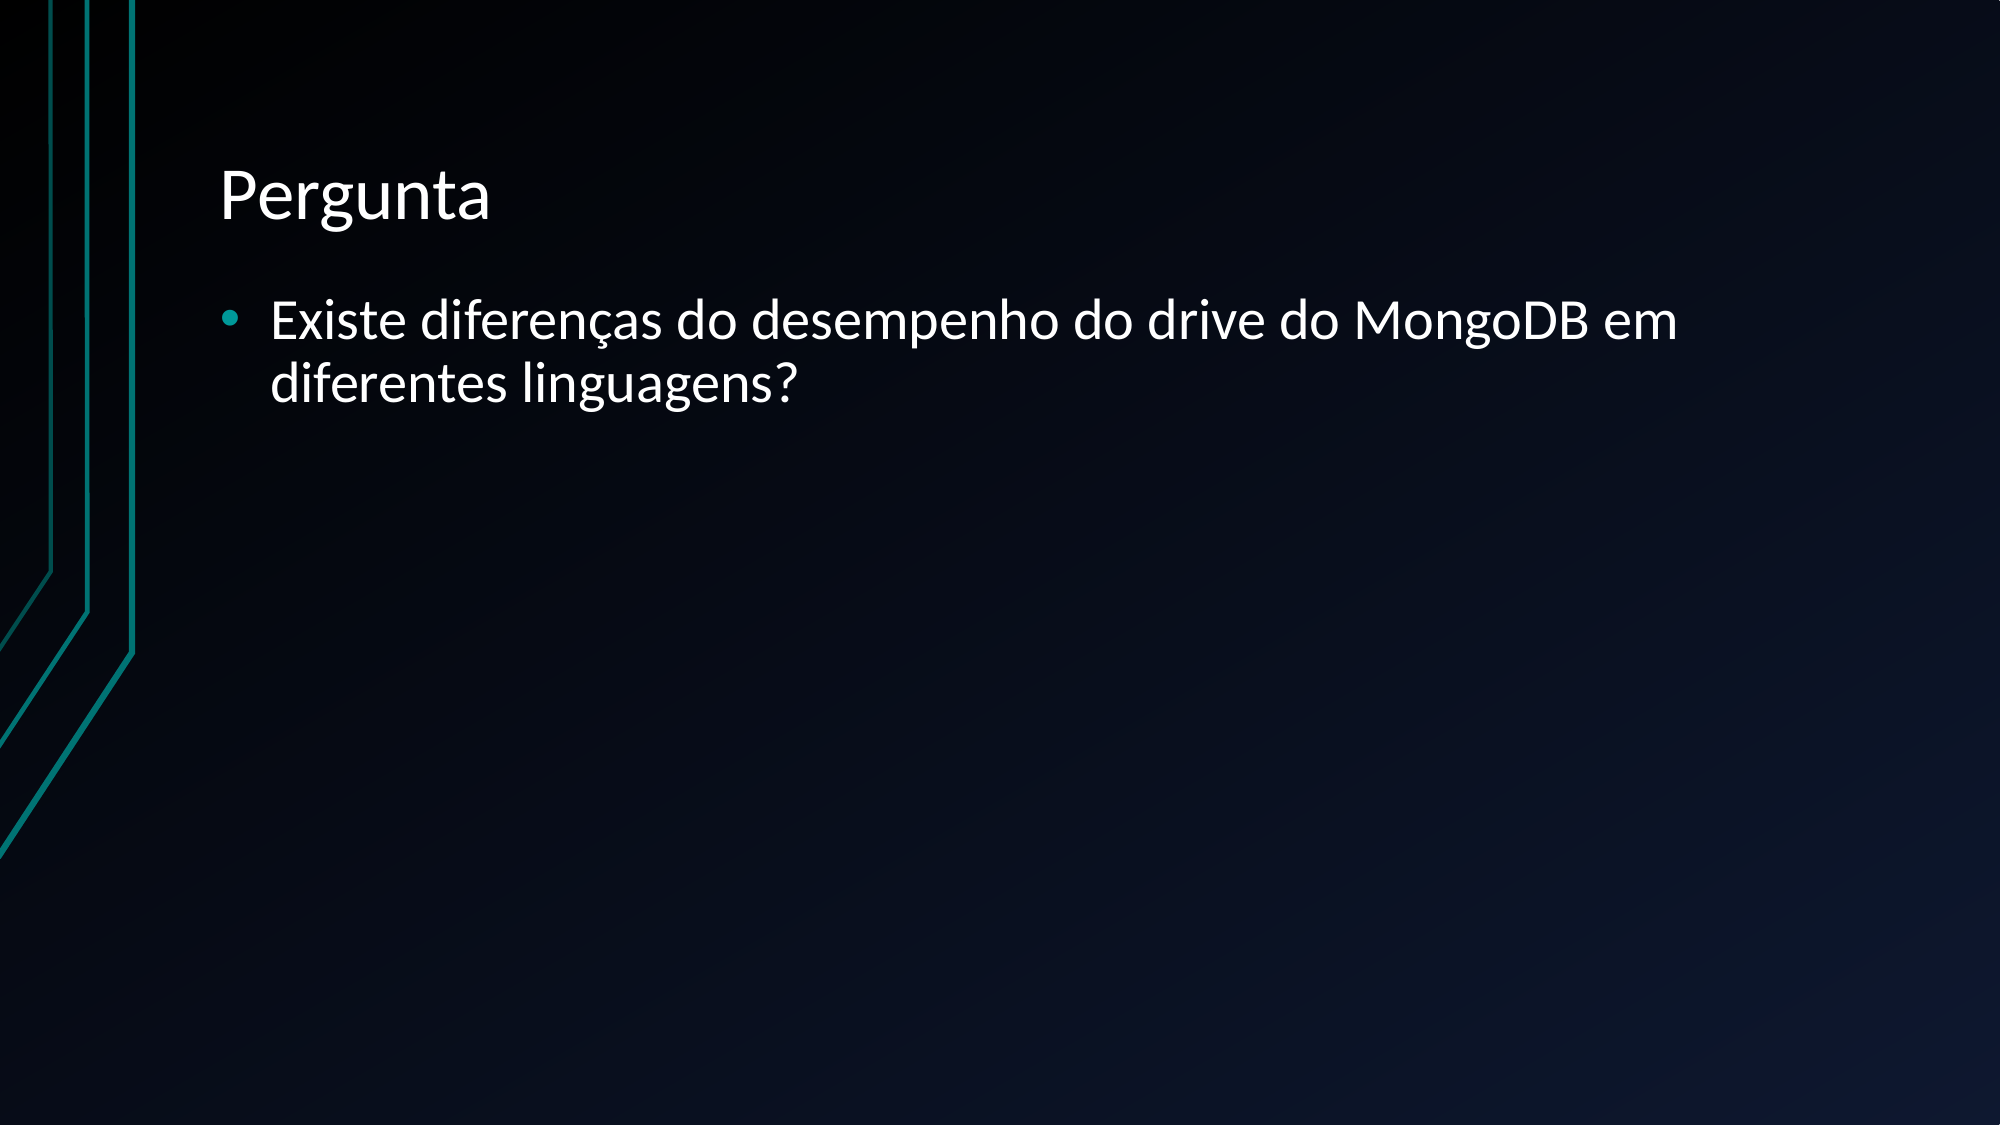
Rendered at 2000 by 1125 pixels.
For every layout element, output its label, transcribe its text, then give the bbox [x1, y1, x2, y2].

title Pergunta [199, 45, 1900, 246]
list Existe diferenças do desempenho do drive do MongoDB em diferentes linguagens? [199, 279, 1900, 1012]
